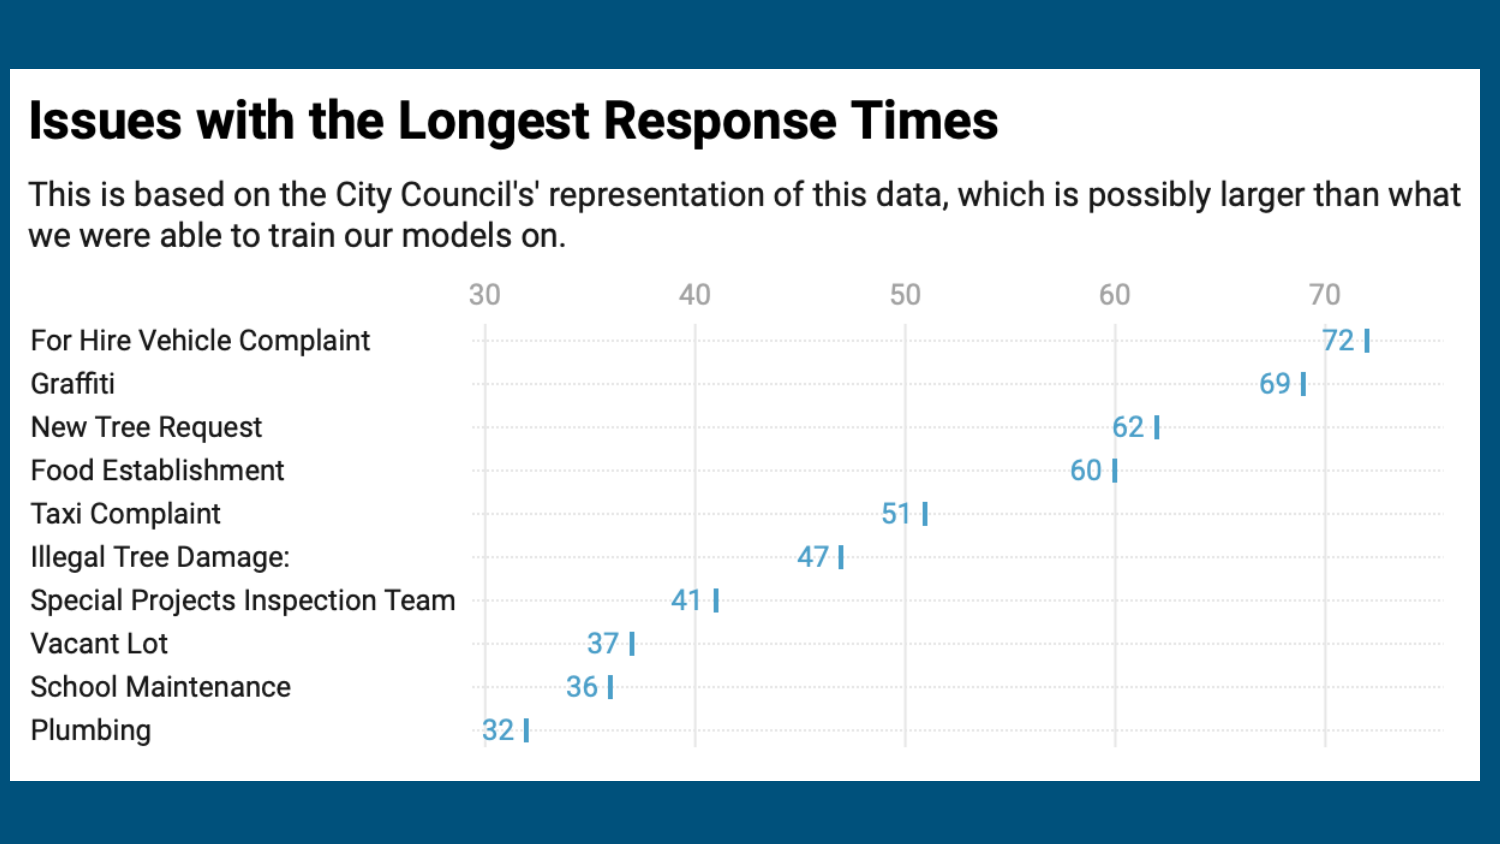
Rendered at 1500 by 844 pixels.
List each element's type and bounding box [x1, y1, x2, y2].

picture [11, 70, 1479, 780]
